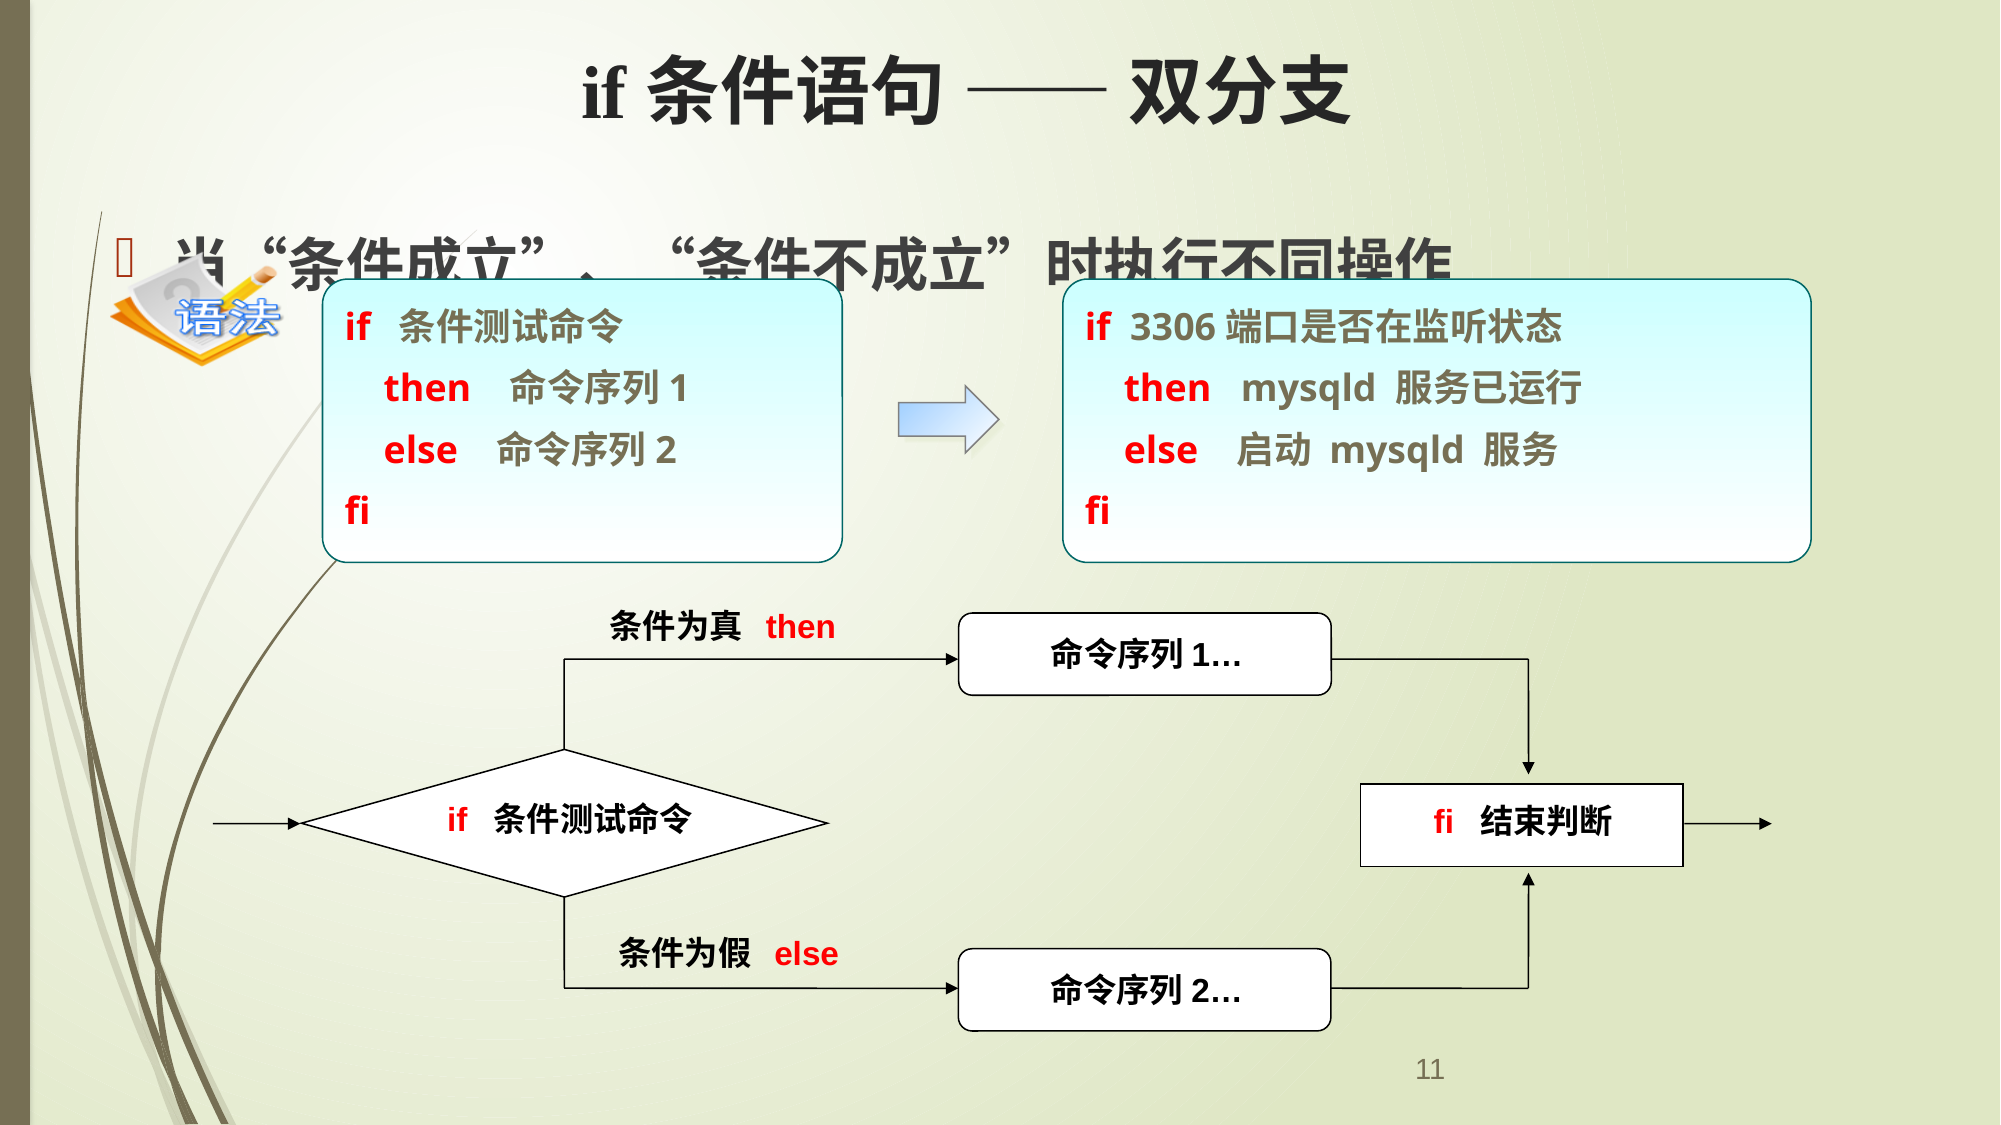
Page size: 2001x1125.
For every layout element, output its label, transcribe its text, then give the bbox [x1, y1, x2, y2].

title if条件语句 —— 双分支 [489, 35, 1446, 163]
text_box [212, 597, 1773, 1032]
slide_number 11 [1400, 1042, 1901, 1103]
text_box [109, 231, 1812, 563]
list 当“条件成立”、“条件不成立”时执行不同操作 [99, 200, 1900, 1010]
